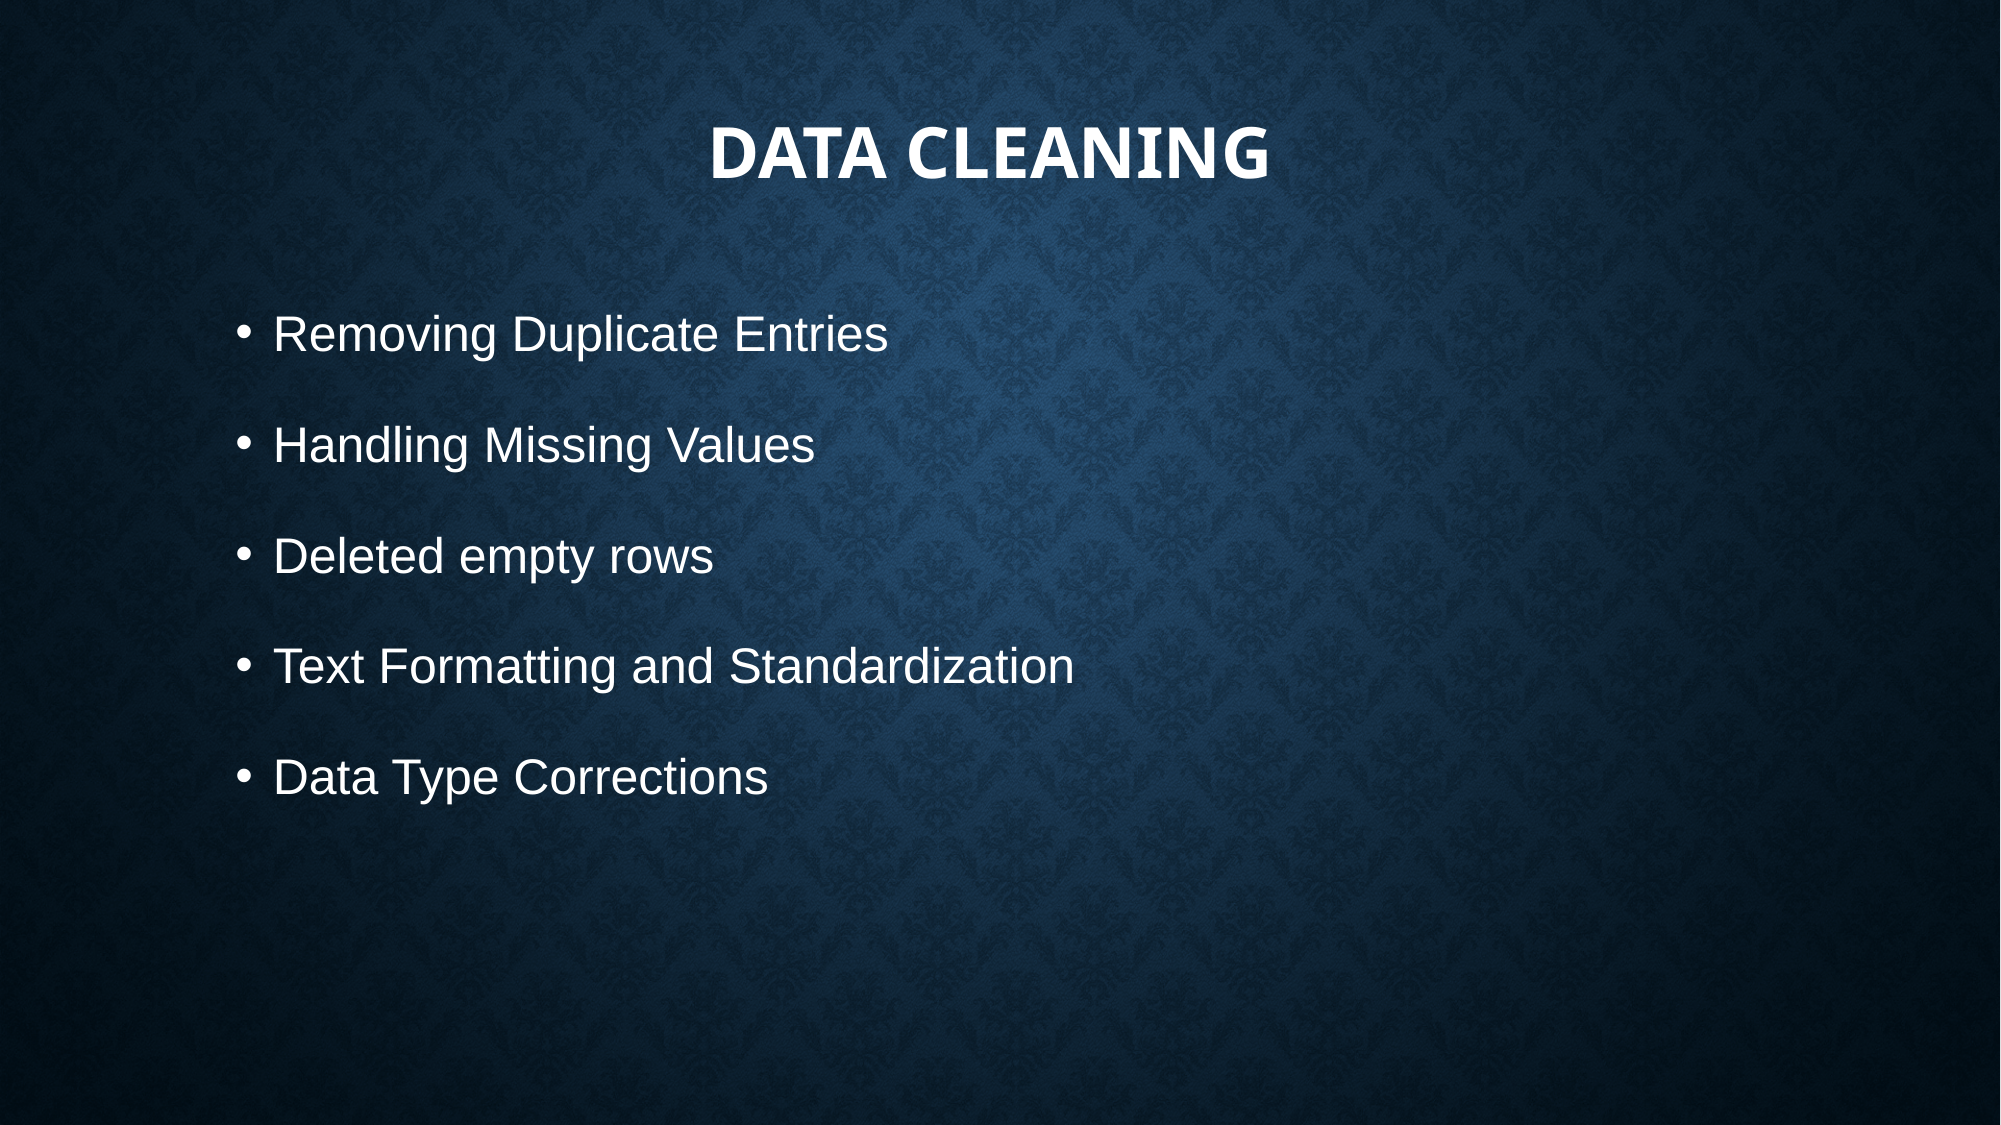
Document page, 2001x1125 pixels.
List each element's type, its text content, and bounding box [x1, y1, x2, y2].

list Removing Duplicate Entries Handling Missing Values Deleted empty rows Text Formatting and Standardization Data Type Corrections [220, 263, 1631, 1000]
title DATA CLEANING [141, 46, 1840, 264]
